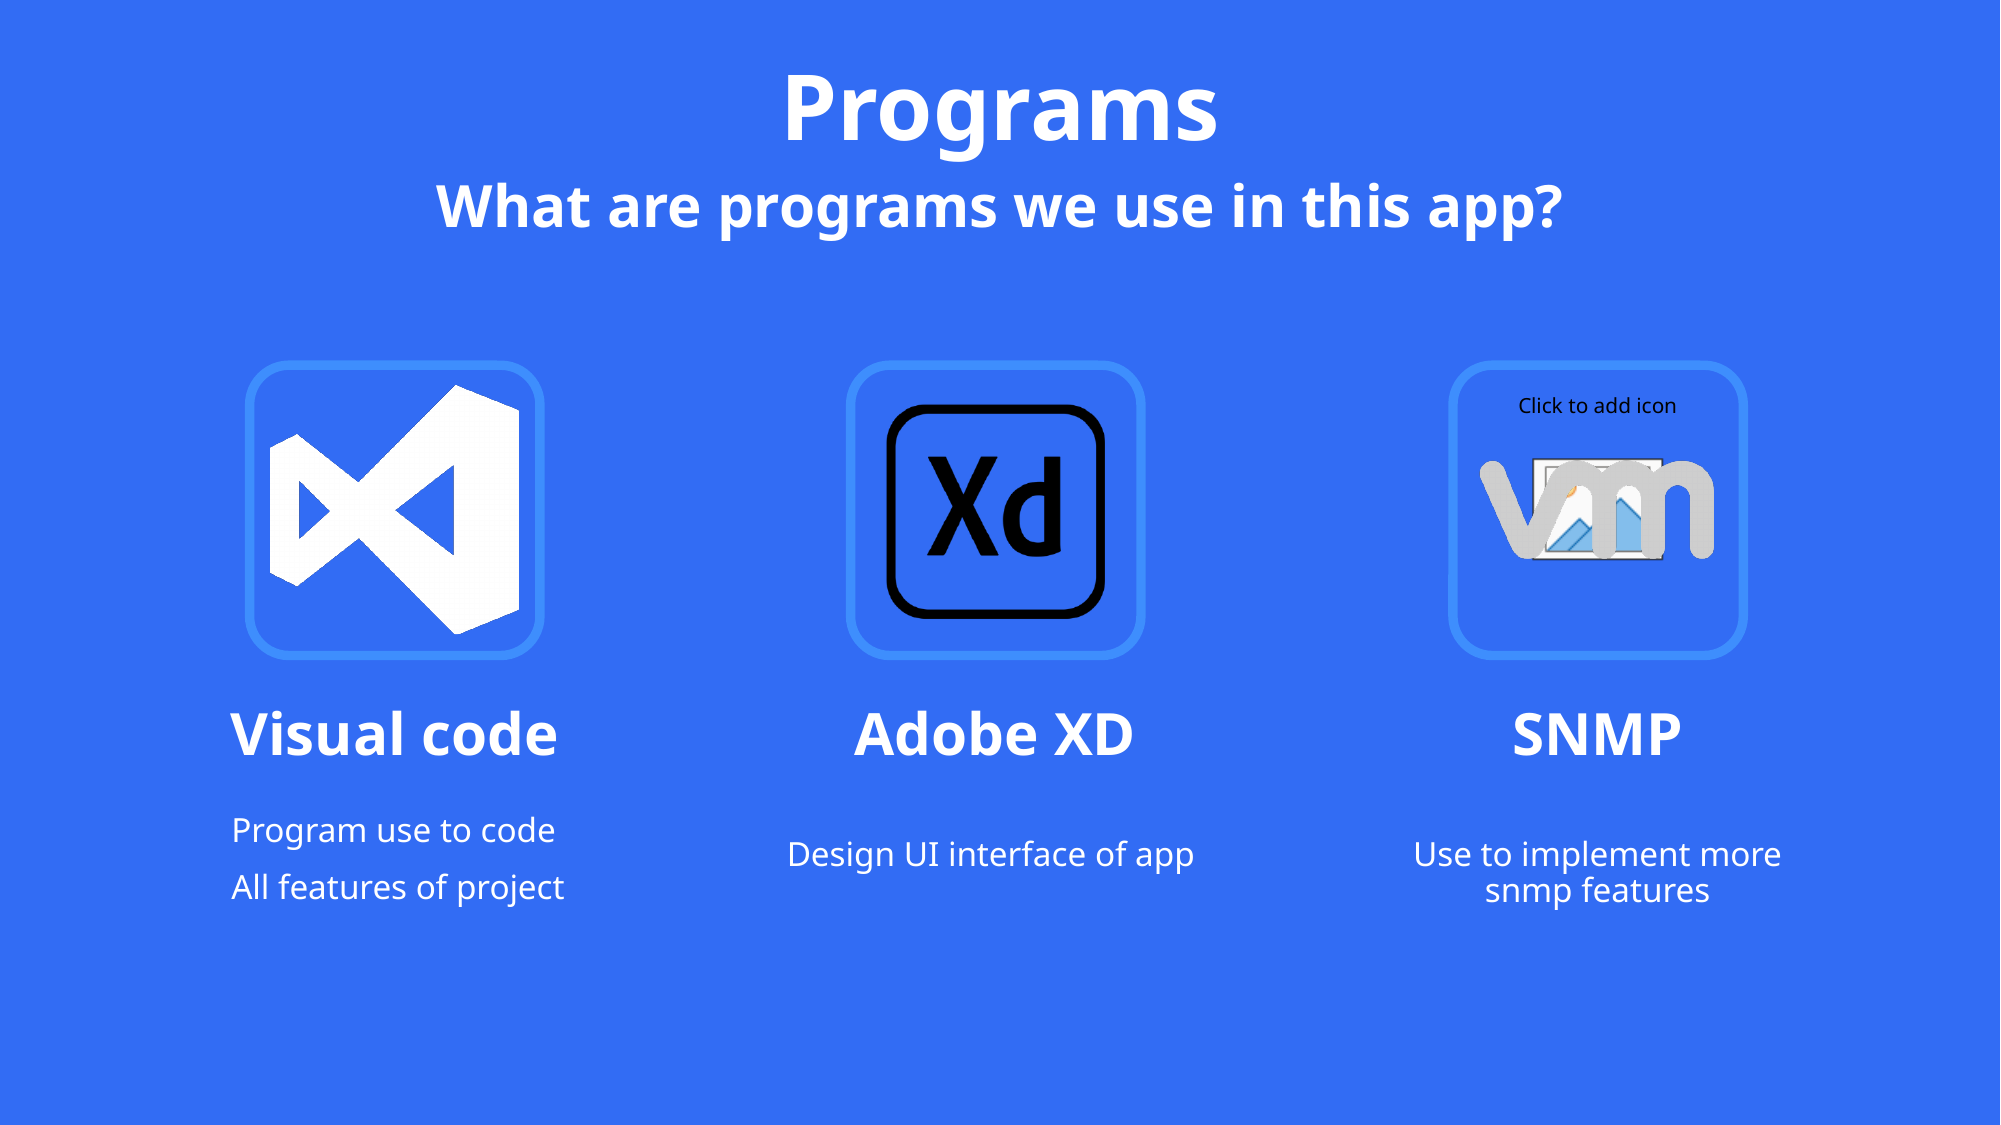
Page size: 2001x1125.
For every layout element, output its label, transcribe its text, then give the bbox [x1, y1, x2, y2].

list What are programs we use in this app? [319, 169, 1682, 272]
text_box [1451, 364, 1745, 657]
list Design UI interface of app [759, 830, 1232, 972]
list SNMP [1312, 697, 1884, 789]
text_box [248, 364, 541, 657]
picture [1473, 385, 1723, 635]
list Program use to code All features of project [162, 806, 635, 949]
picture [870, 385, 1120, 635]
list Visual code [108, 697, 680, 789]
list Adobe XD [710, 697, 1282, 789]
picture [269, 385, 519, 635]
title Programs [398, 54, 1602, 168]
text_box [849, 364, 1142, 657]
list Use to implement more snmp features [1362, 830, 1834, 972]
